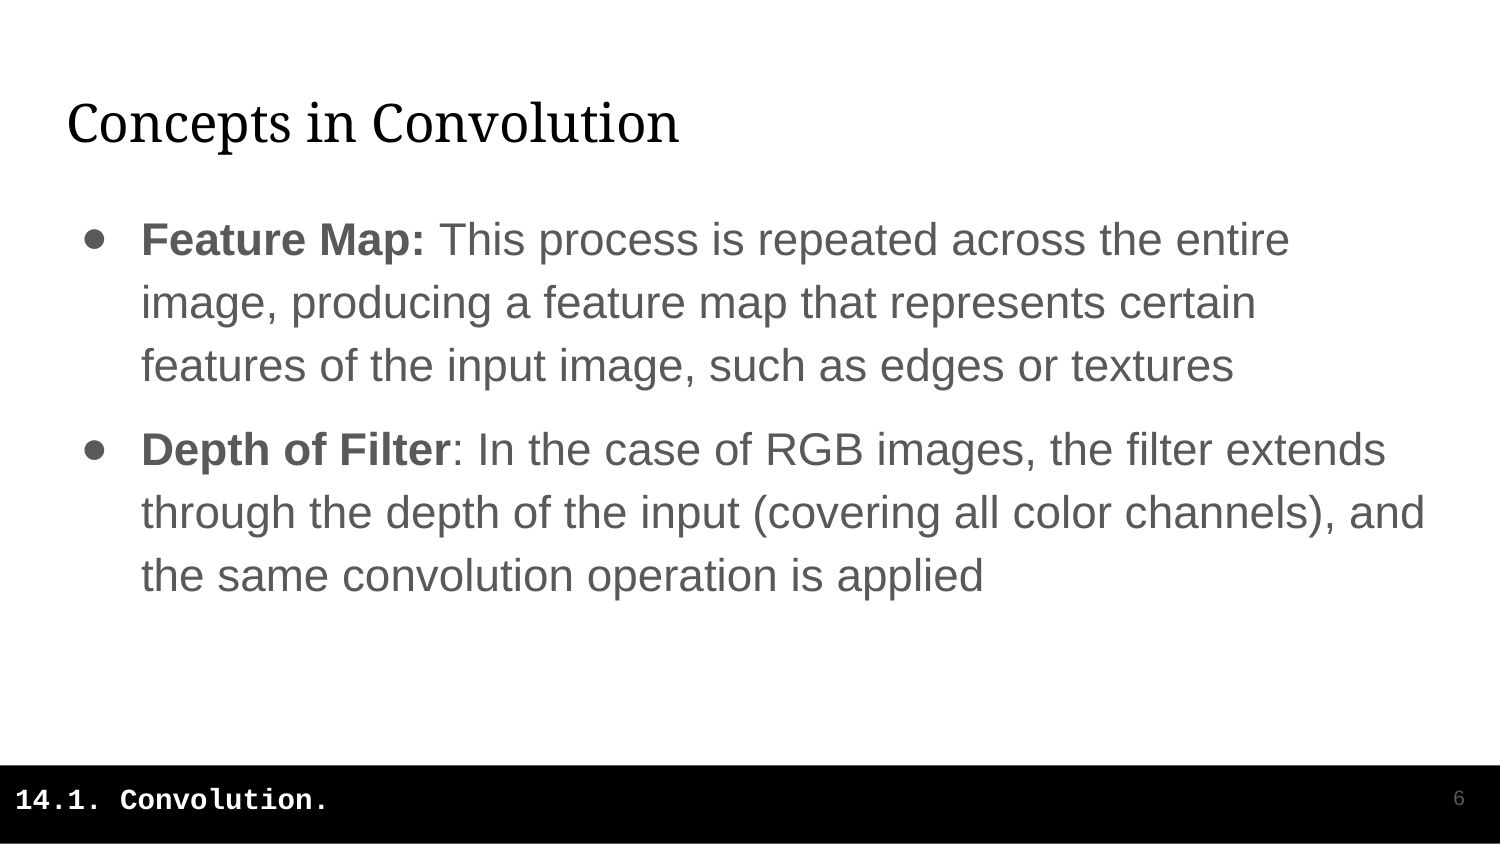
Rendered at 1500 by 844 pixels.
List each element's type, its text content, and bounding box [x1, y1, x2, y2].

text_box 14.1. Convolution. [0, 765, 1500, 844]
list Feature Map: This process is repeated across the entire image, producing a feature map that represents certain features of the input image, such as edges or textures Depth of Filter: In the case of RGB images, the filter extends through the depth of the input (covering all color channels), and the same convolution operation is applied [51, 186, 1449, 729]
title Concepts in Convolution [51, 74, 1449, 169]
slide_number ‹#› [1389, 764, 1480, 830]
